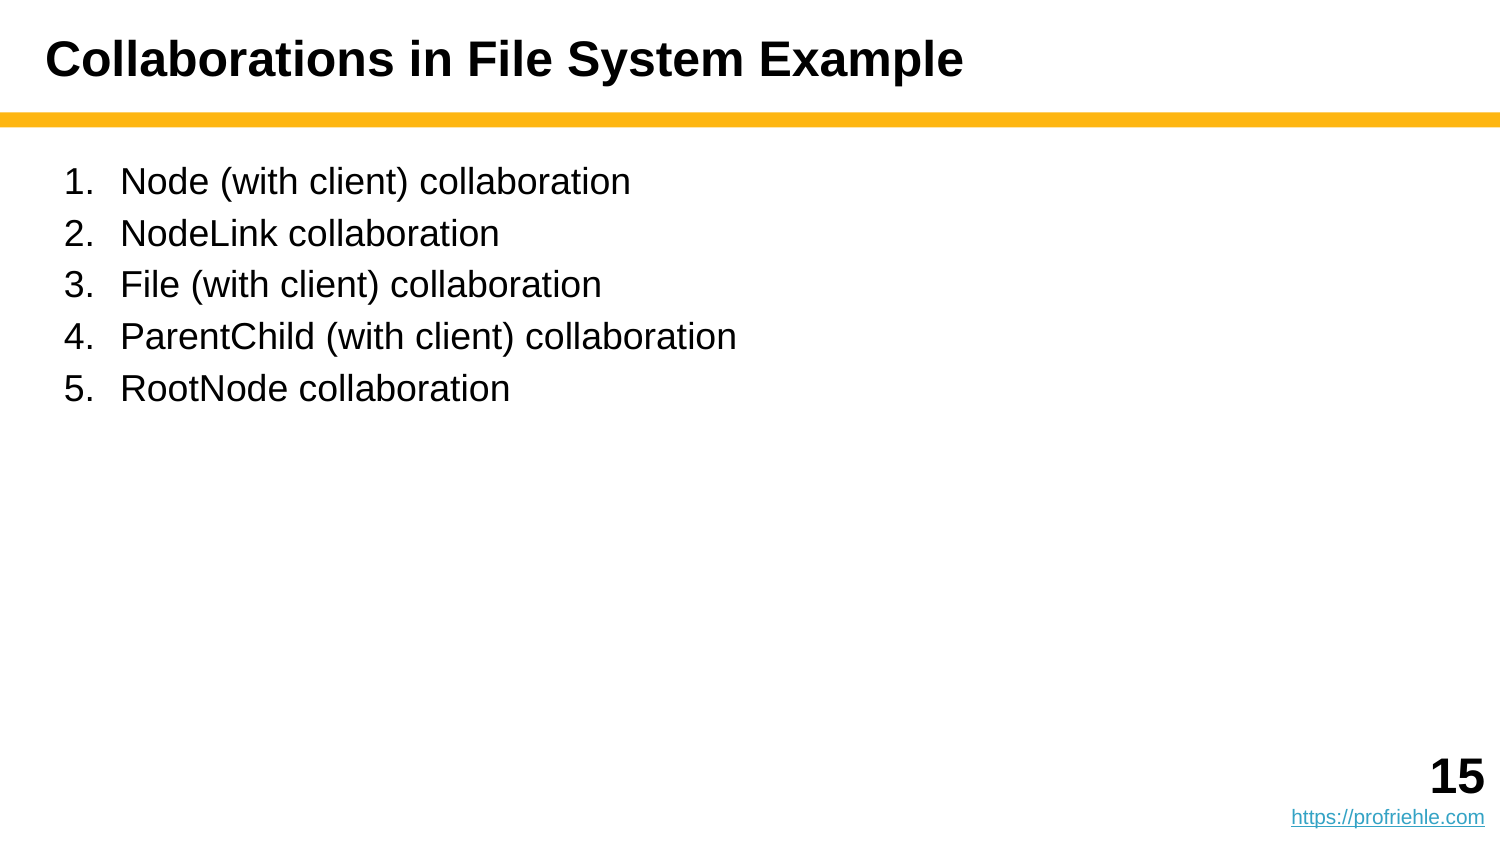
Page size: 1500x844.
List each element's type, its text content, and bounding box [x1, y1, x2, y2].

list Node (with client) collaboration NodeLink collaboration File (with client) collaboration ParentChild (with client) collaboration RootNode collaboration [45, 150, 1455, 825]
title Collaborations in File System Example [0, 0, 1500, 113]
slide_number ‹#› https://profriehle.com [1200, 693, 1500, 844]
